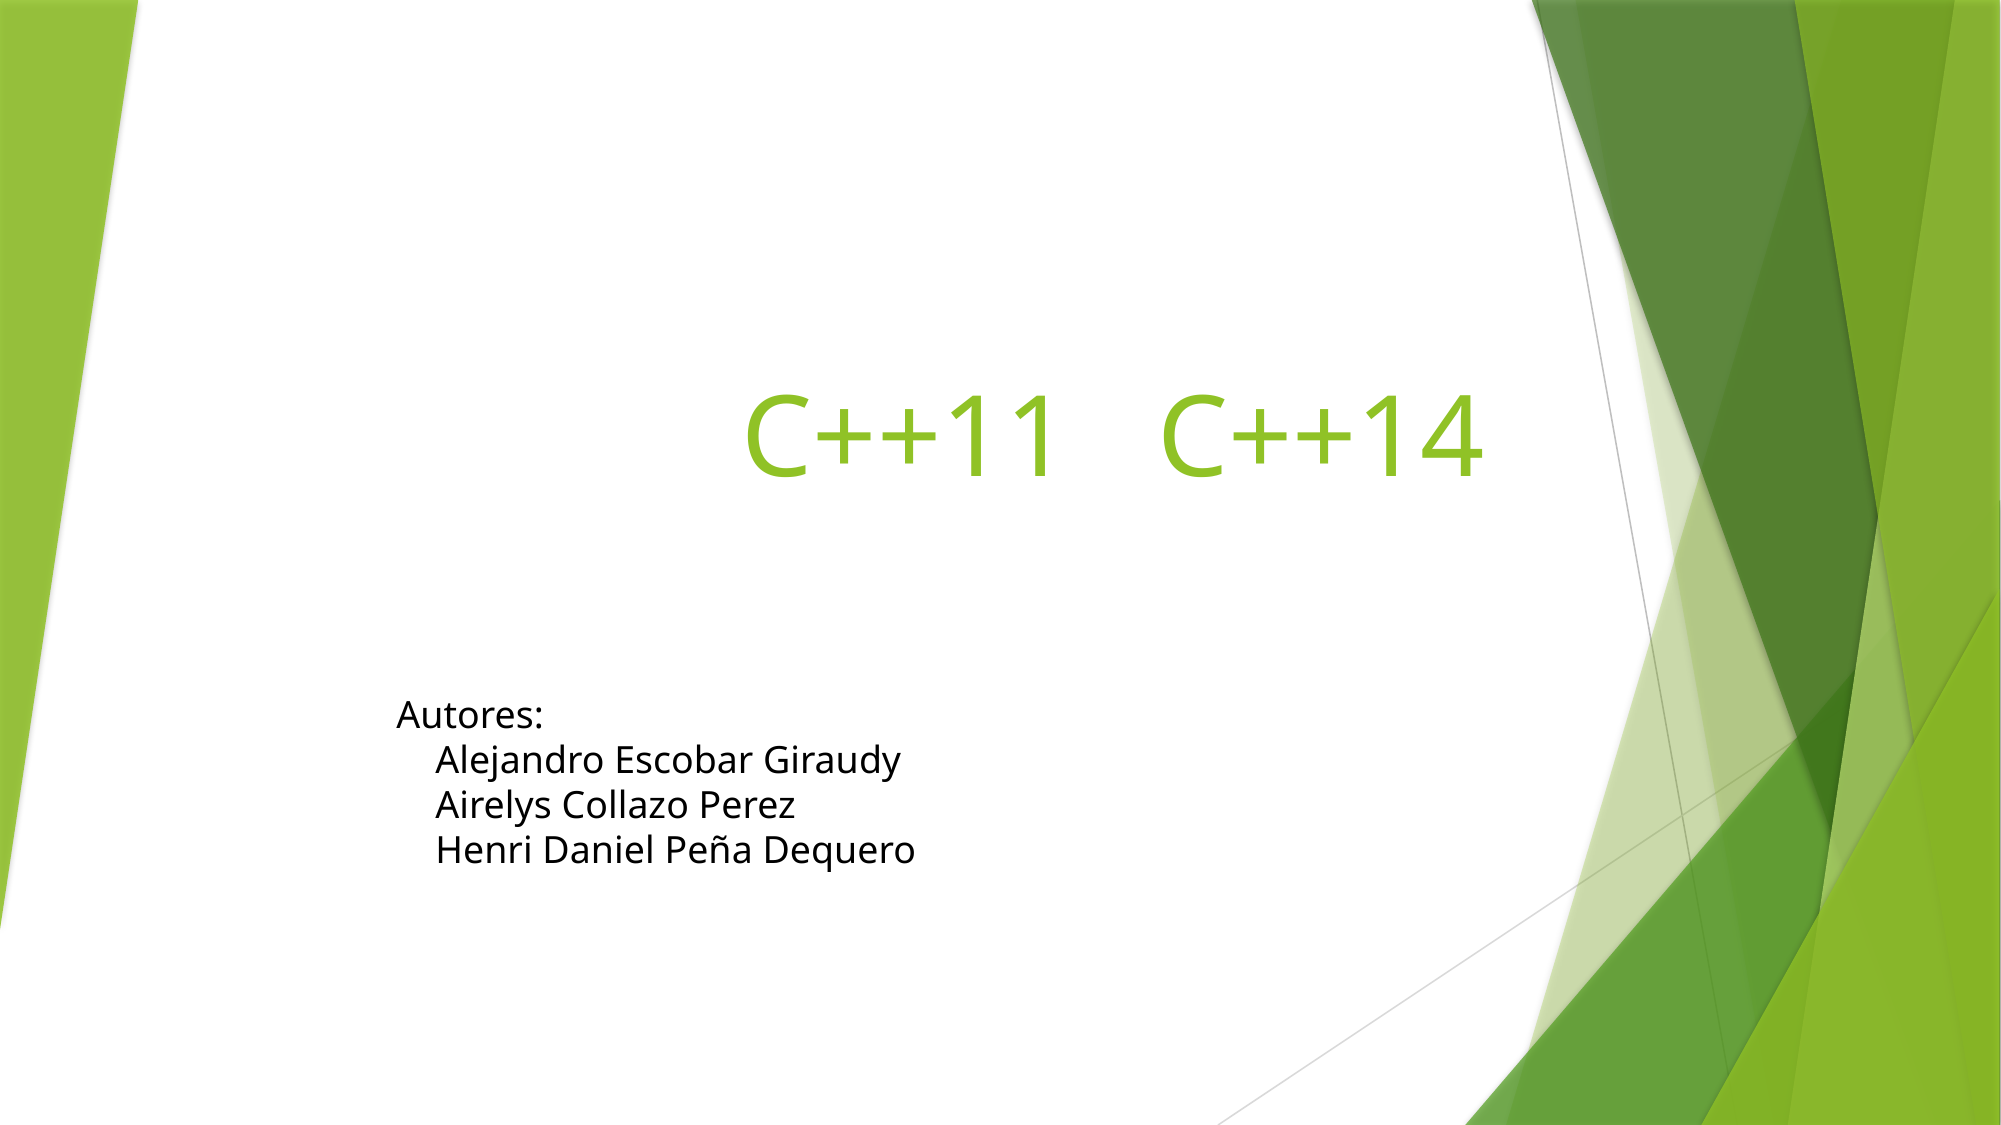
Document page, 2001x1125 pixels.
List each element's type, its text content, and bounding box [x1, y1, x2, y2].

title C++11 C++14 [279, 179, 1560, 507]
text_box Autores: Alejandro Escobar Giraudy Airelys Collazo Perez Henri Daniel Peña Dequero [381, 684, 1471, 879]
